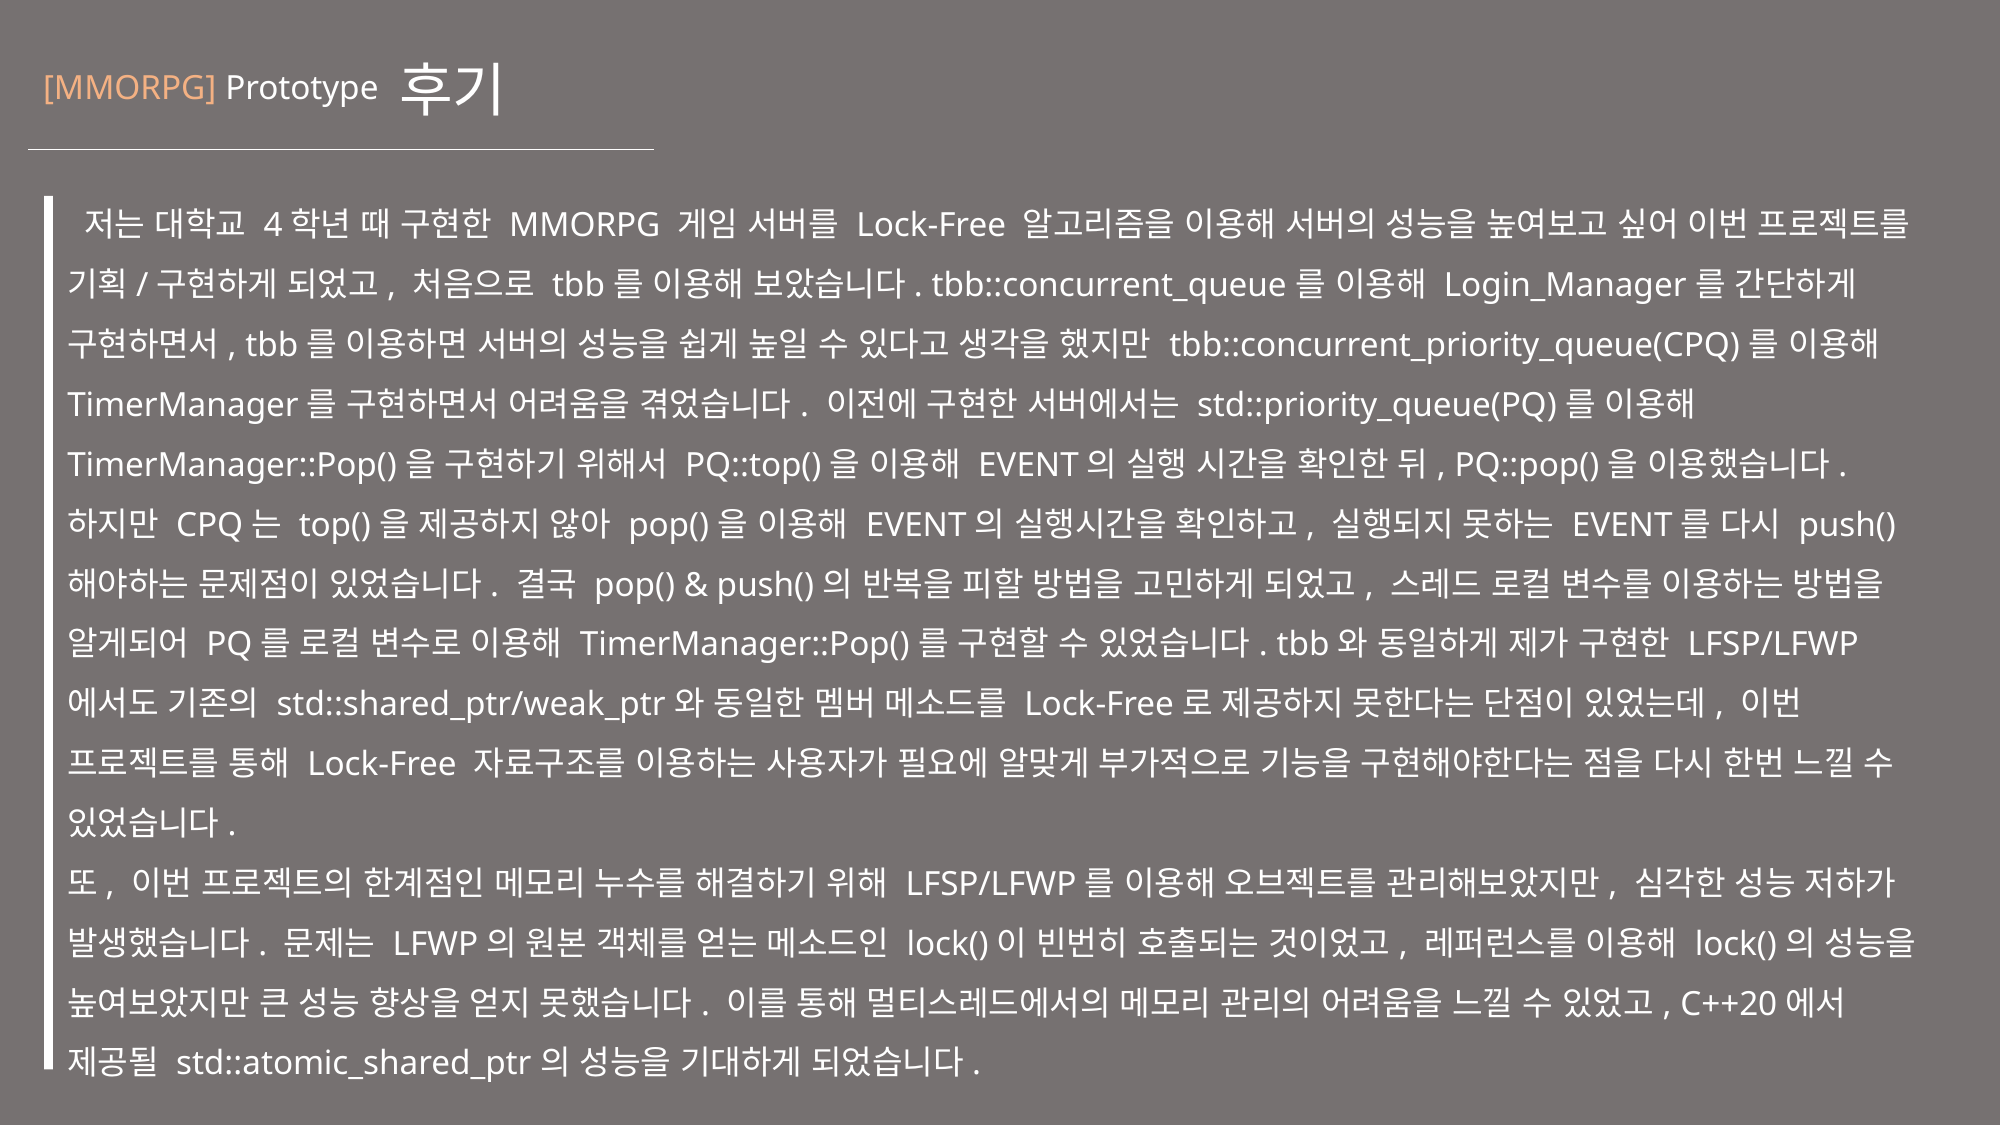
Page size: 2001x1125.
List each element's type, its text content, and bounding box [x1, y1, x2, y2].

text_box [44, 195, 1949, 1070]
title 후기 [384, 25, 654, 149]
title 후기 [384, 150, 654, 159]
text_box [MMORPG] Prototype [28, 59, 384, 114]
